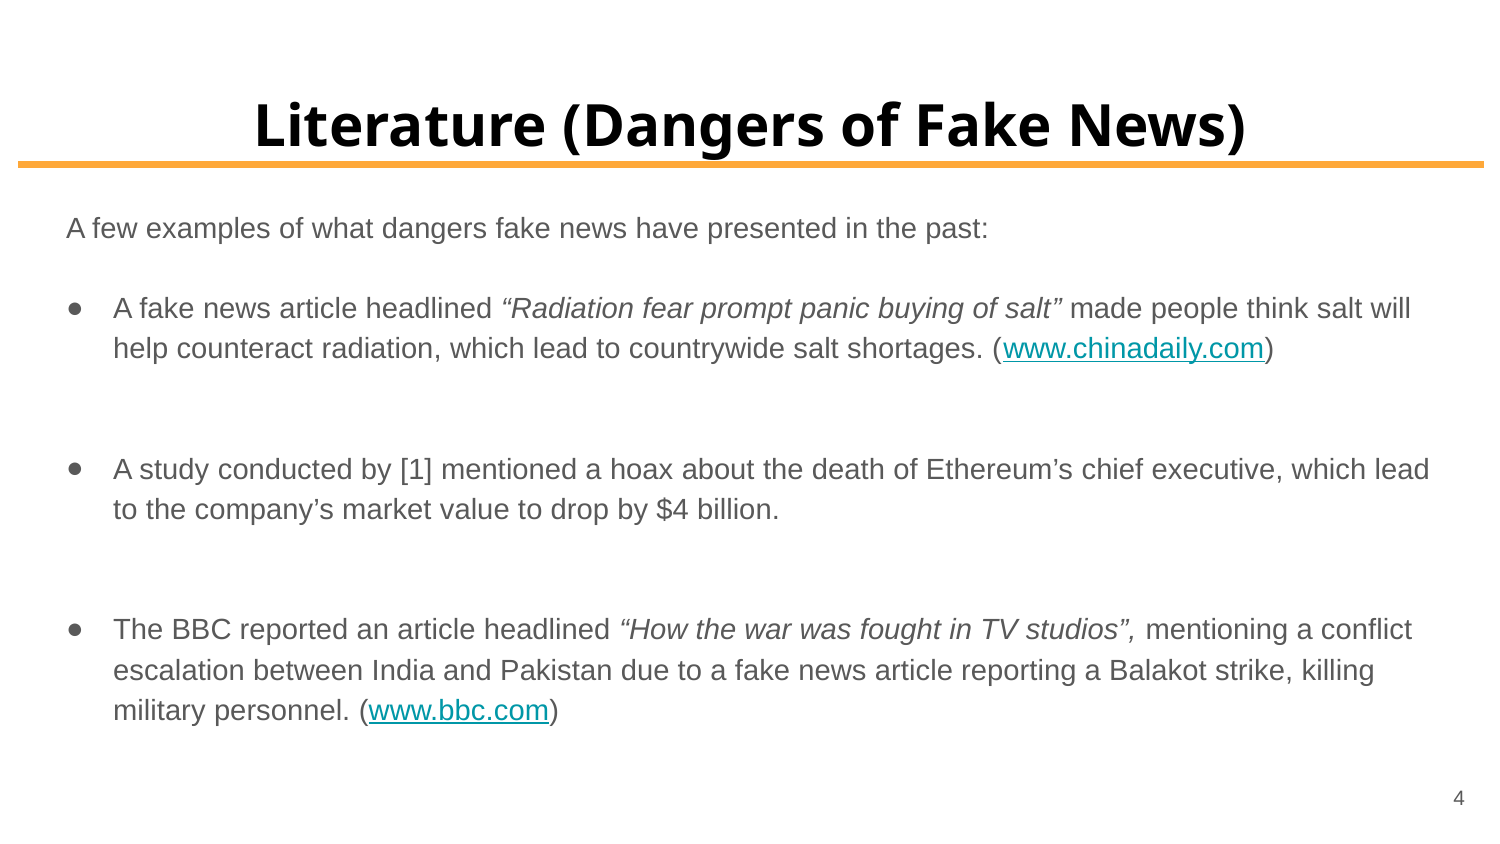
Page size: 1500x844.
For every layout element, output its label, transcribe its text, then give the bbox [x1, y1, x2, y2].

list A few examples of what dangers fake news have presented in the past: A fake news article headlined “Radiation fear prompt panic buying of salt” made people think salt will help counteract radiation, which lead to countrywide salt shortages. (www.chinadaily.com) A study conducted by [1] mentioned a hoax about the death of Ethereum’s chief executive, which lead to the company’s market value to drop by $4 billion. The BBC reported an article headlined “How the war was fought in TV studios”, mentioning a conflict escalation between India and Pakistan due to a fake news article reporting a Balakot strike, killing military personnel. (www.bbc.com) [51, 189, 1449, 750]
title Literature (Dangers of Fake News) [51, 72, 1449, 161]
slide_number 4 [1389, 764, 1480, 830]
